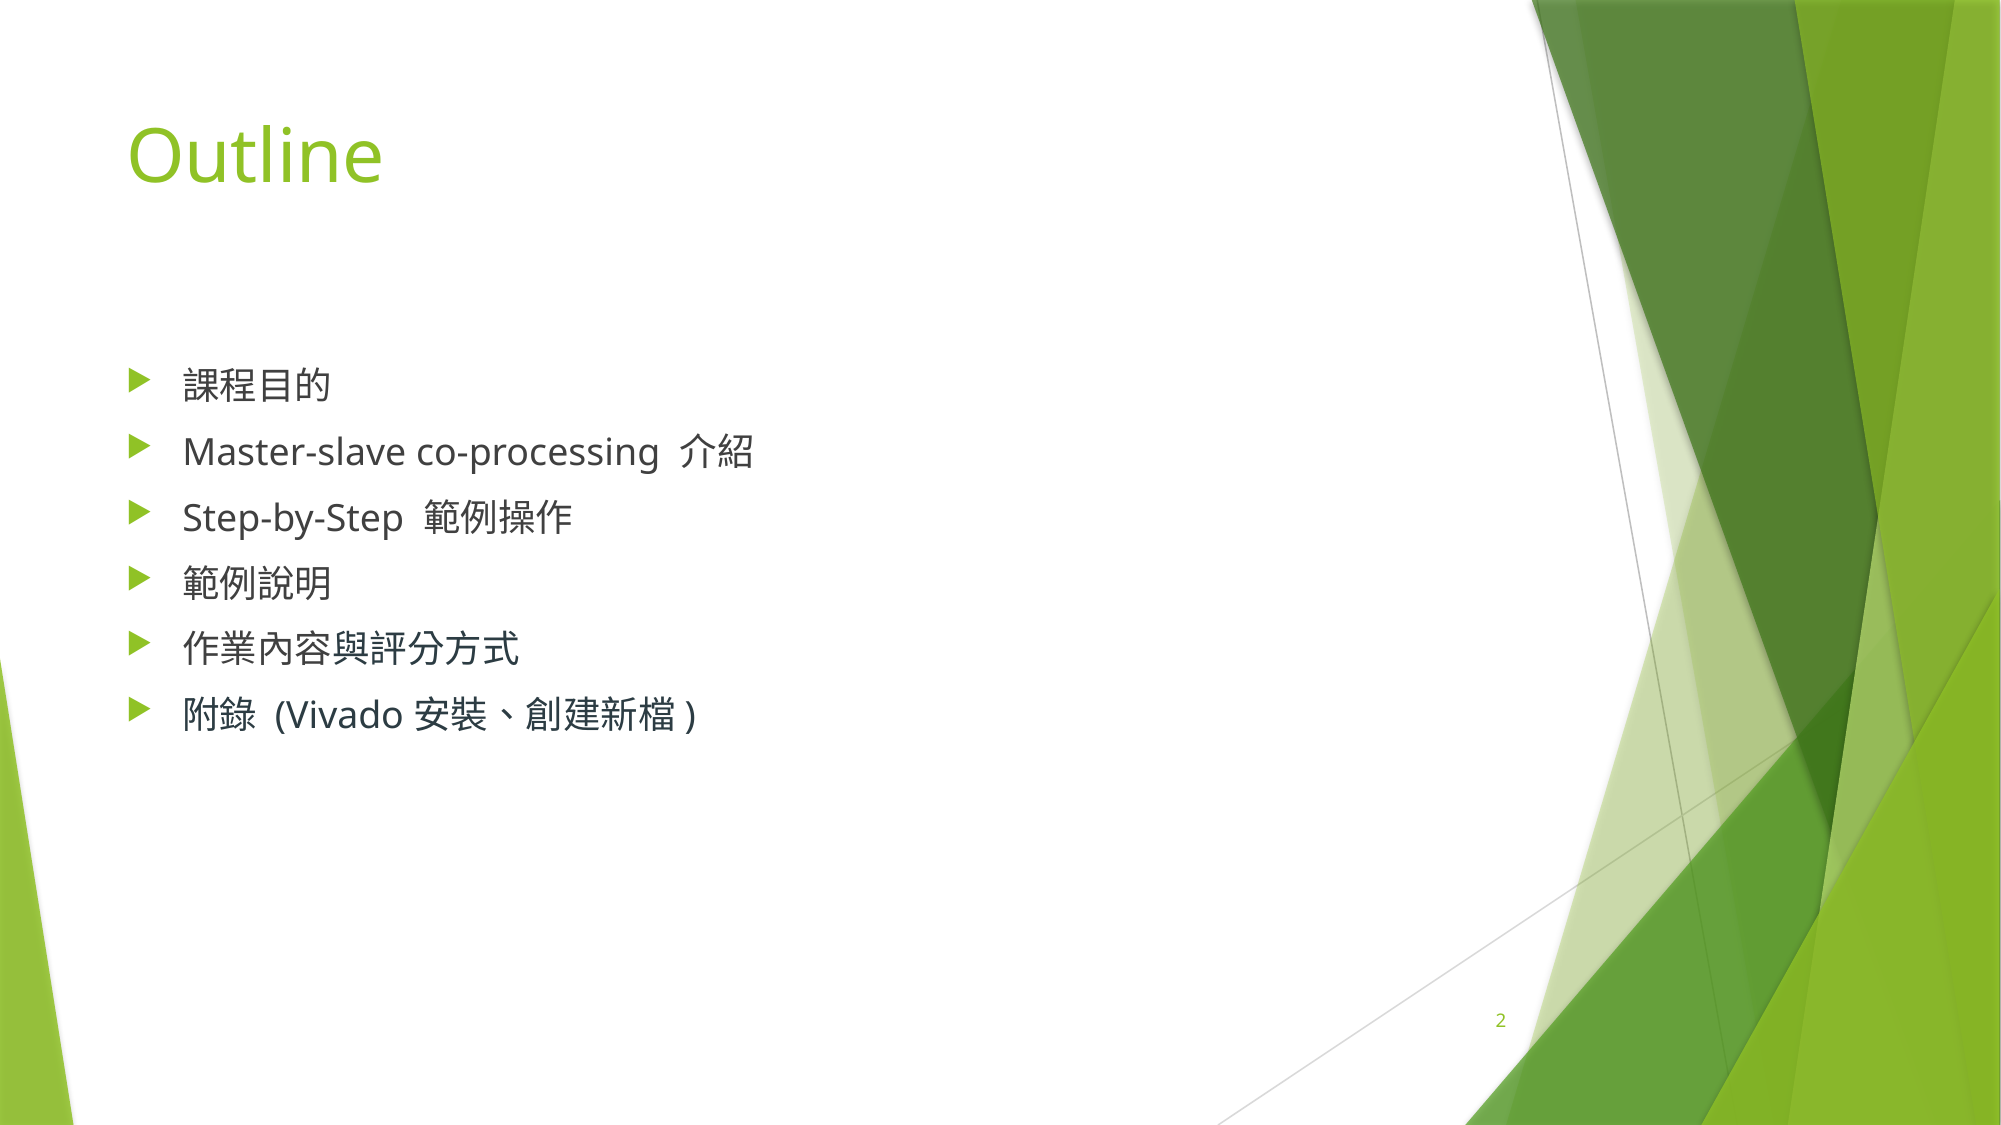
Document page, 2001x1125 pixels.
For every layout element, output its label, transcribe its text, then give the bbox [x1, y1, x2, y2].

list 課程目的 Master-slave co-processing 介紹 Step-by-Step 範例操作 範例說明 作業內容與評分方式 附錄 (Vivado安裝、創建新檔) [111, 354, 1522, 992]
slide_number 2 [1409, 991, 1522, 1051]
title Outline [111, 99, 1522, 317]
